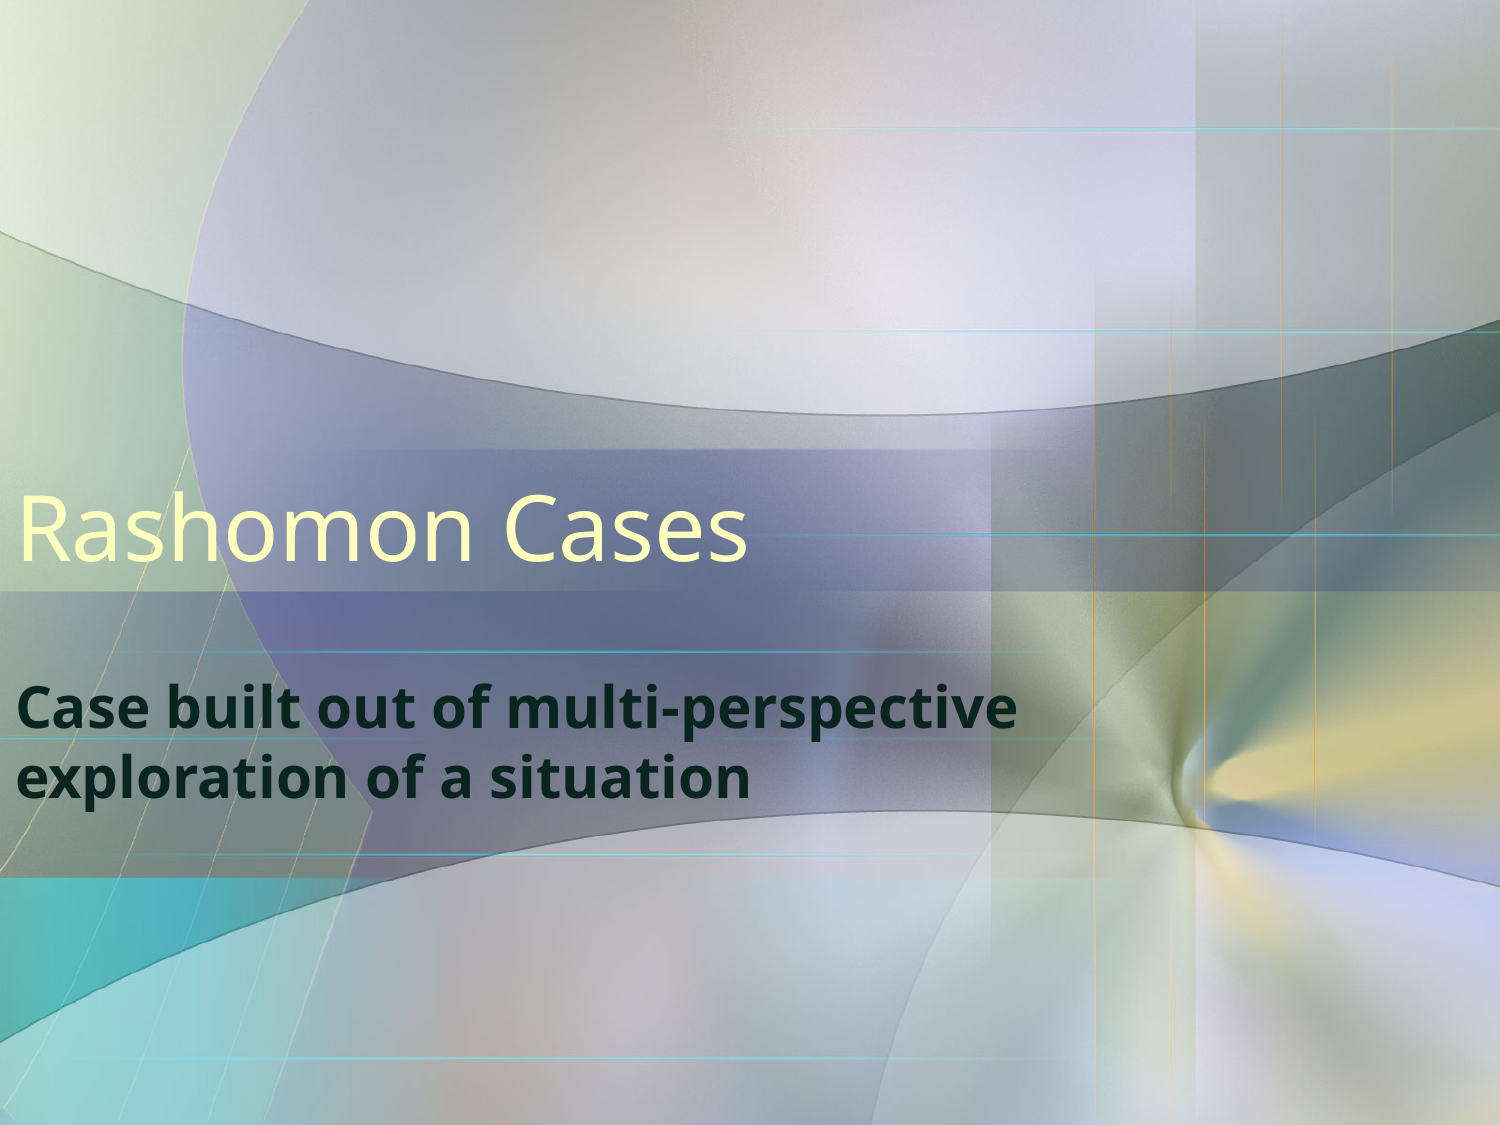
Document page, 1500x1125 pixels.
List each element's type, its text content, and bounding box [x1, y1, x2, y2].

subtitle Case built out of multi-perspective exploration of a situation [0, 662, 1101, 838]
picture [0, 0, 1500, 1125]
title Rashomon Cases [0, 462, 1463, 588]
